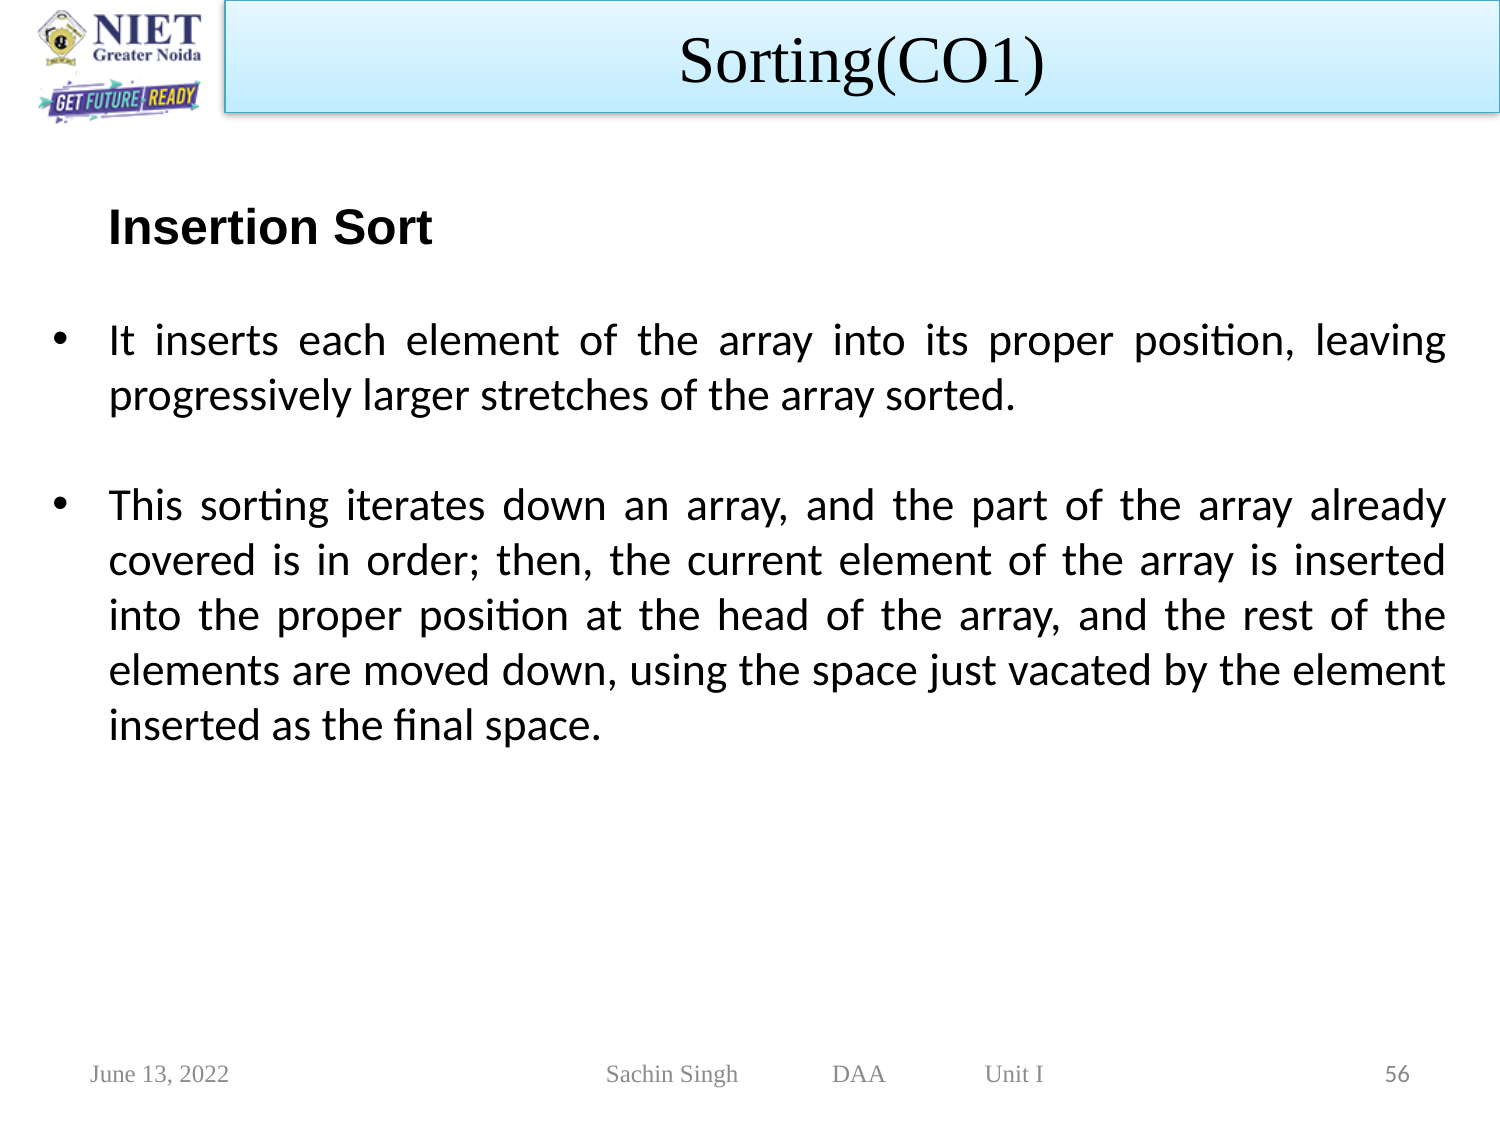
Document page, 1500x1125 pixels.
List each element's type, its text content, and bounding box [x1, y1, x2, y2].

text_box Sorting(CO1) [238, 0, 1500, 113]
picture [0, 0, 238, 135]
text_box Insertion Sort It inserts each element of the array into its proper position, leaving progressively larger stretches of the array sorted. This sorting iterates down an array, and the part of the array already covered is in order; then, the current element of the array is inserted into the proper position at the head of the array, and the rest of the elements are moved down, using the space just vacated by the element inserted as the final space. [37, 187, 1463, 812]
slide_number 56 [1074, 1042, 1425, 1103]
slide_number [75, 1042, 412, 1103]
footer Sachin Singh DAA Unit I [412, 1042, 1074, 1103]
